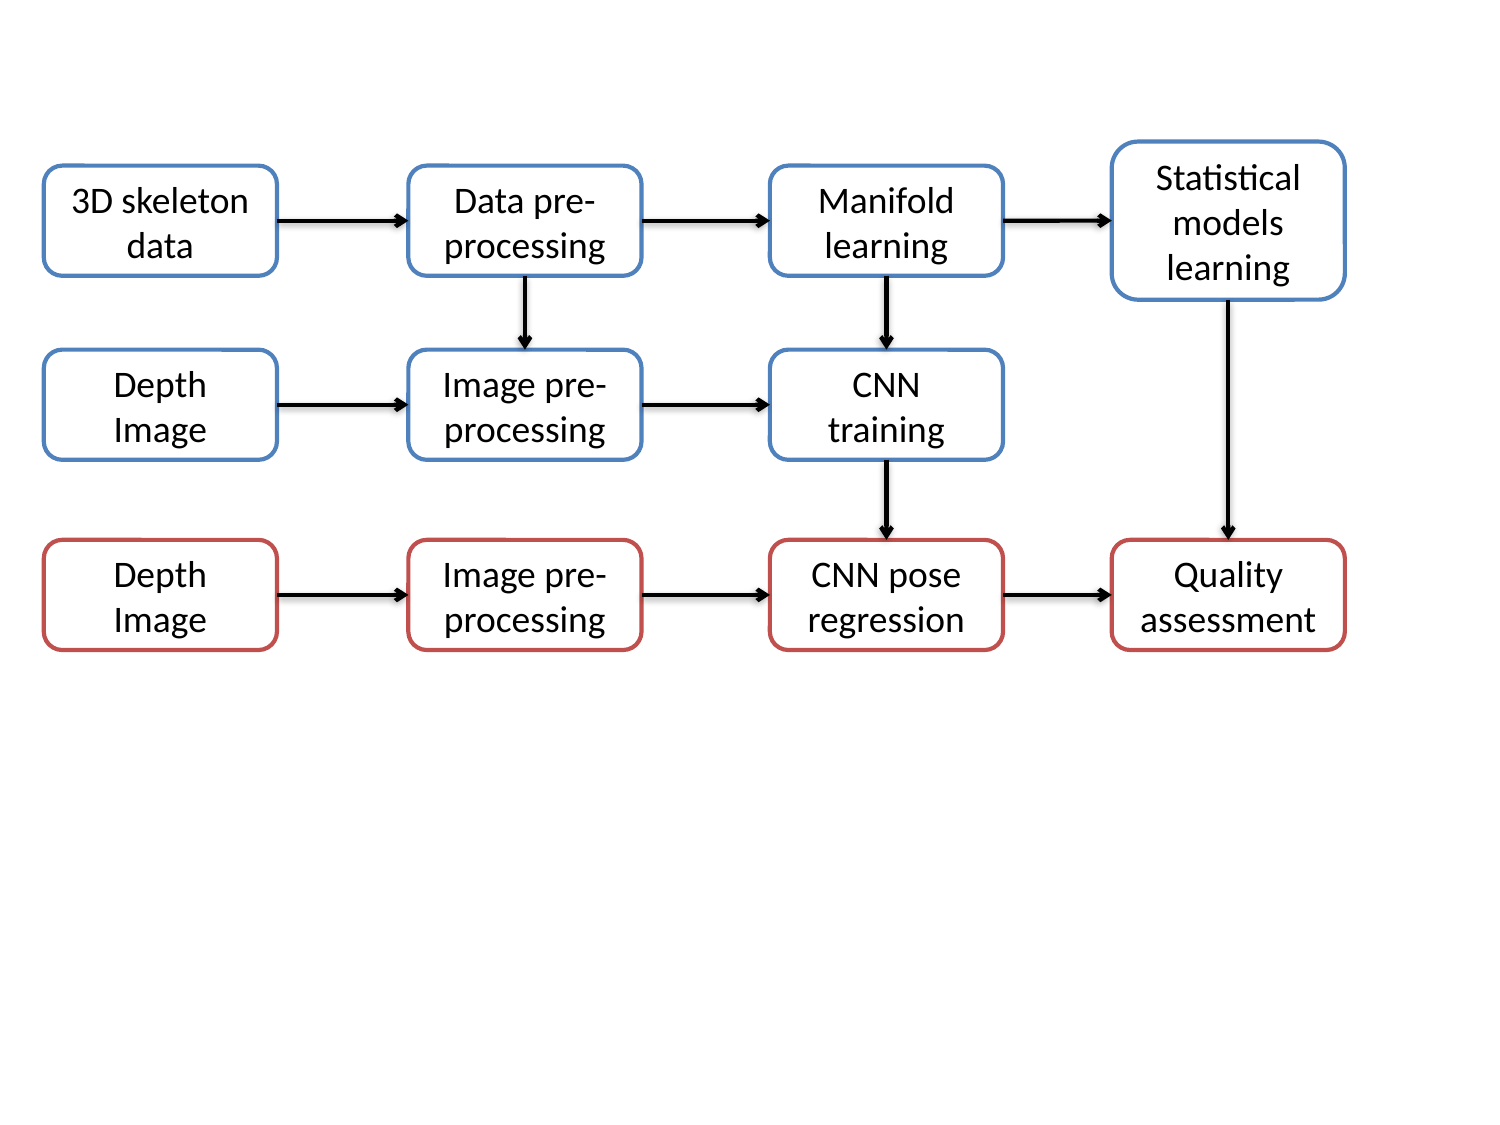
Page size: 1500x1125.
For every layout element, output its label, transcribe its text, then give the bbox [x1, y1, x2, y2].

text_box Image pre- processing [406, 537, 644, 653]
text_box CNN training [767, 347, 1006, 462]
text_box Data pre- processing [406, 163, 644, 278]
text_box Manifold learning [767, 163, 1006, 278]
text_box Depth Image [41, 537, 280, 653]
text_box 3D skeleton data [41, 163, 280, 278]
text_box CNN pose regression [767, 537, 1006, 653]
text_box Image pre- processing [406, 347, 644, 462]
text_box Depth Image [41, 347, 280, 462]
text_box Statistical models learning [1109, 139, 1347, 302]
text_box Quality assessment [1109, 537, 1347, 653]
